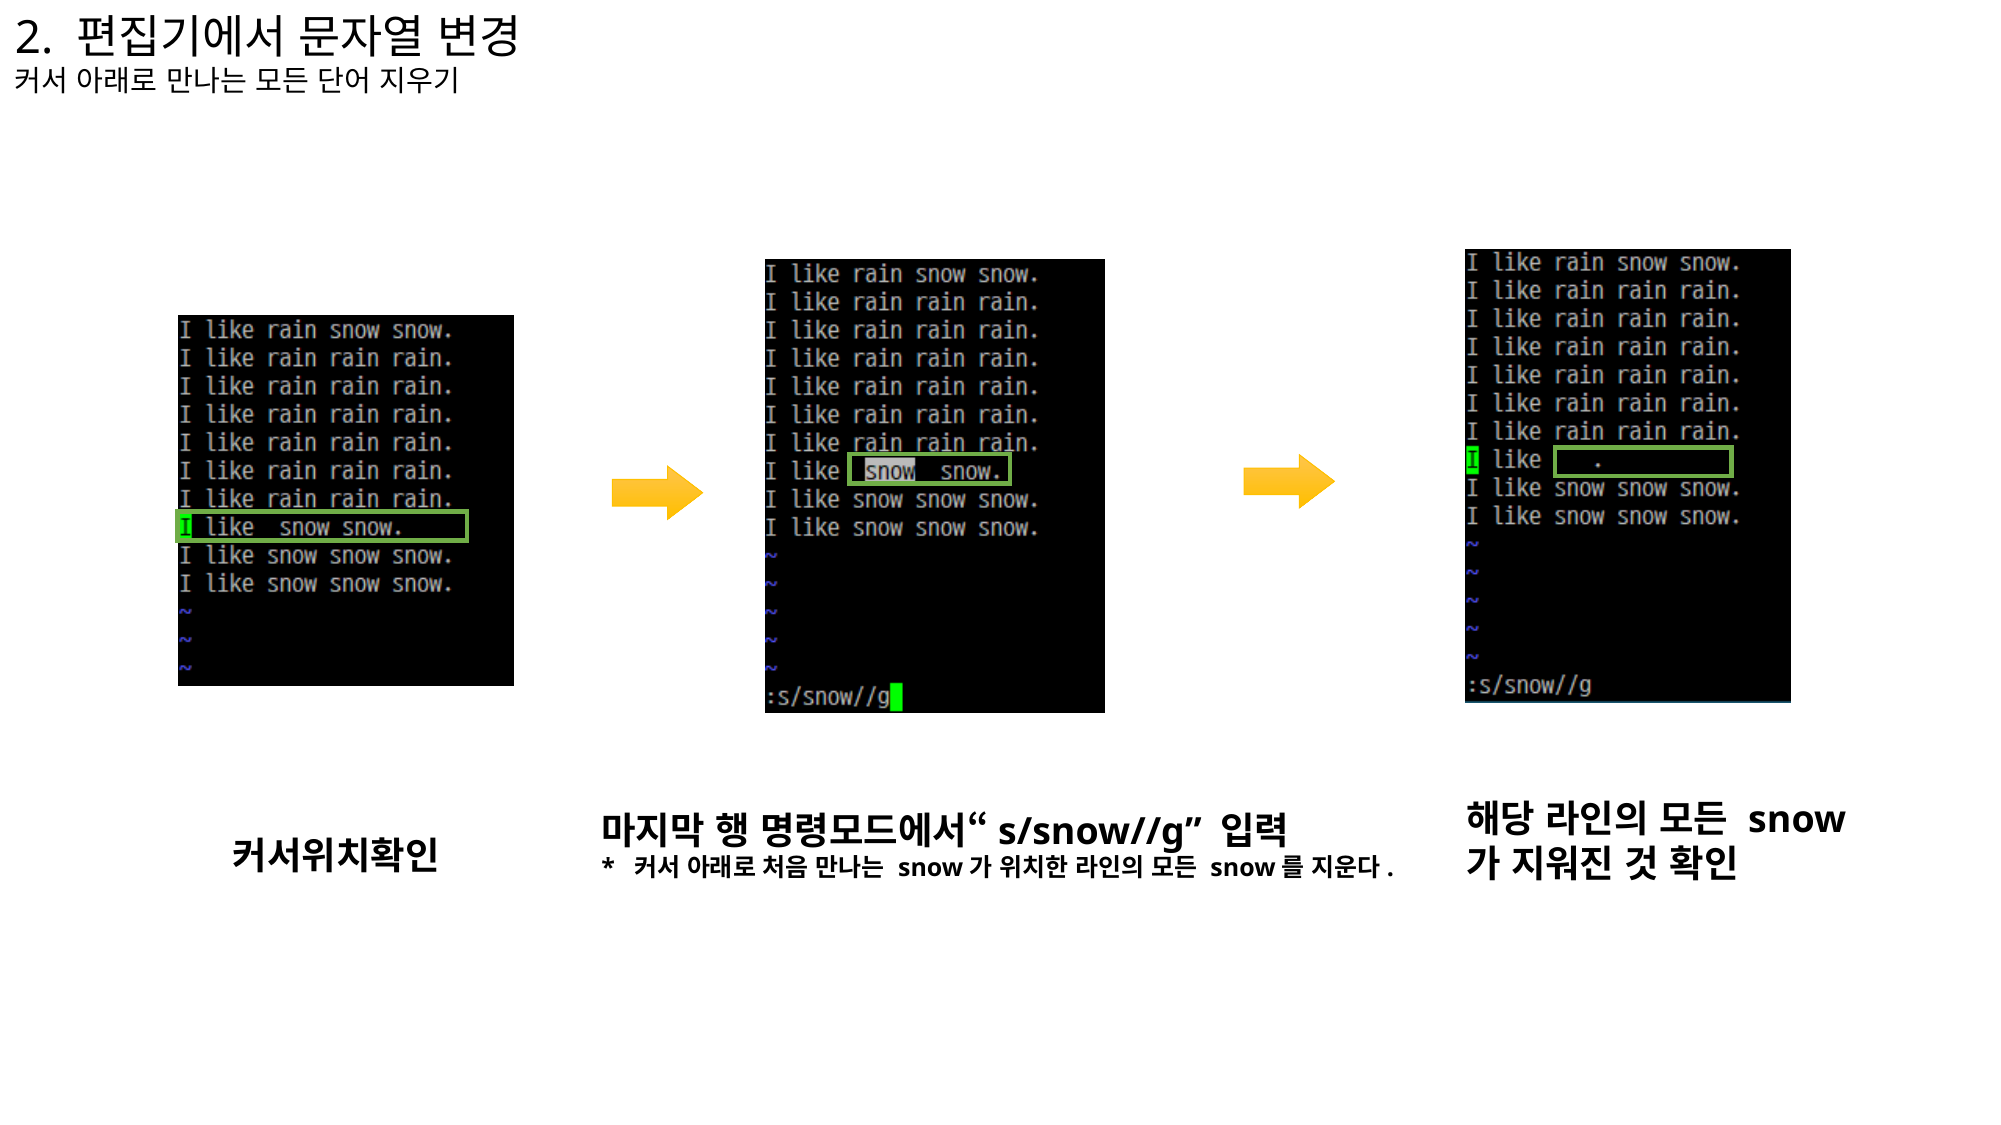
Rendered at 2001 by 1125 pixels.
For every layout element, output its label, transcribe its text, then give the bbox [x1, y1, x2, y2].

text_box 마지막 행 명령모드에서“s/snow//g” 입력 * 커서 아래로 처음 만나는 snow가 위치한 라인의 모든 snow를 지운다. [586, 799, 1422, 890]
picture [765, 259, 1105, 713]
text_box [1243, 453, 1336, 509]
picture [1465, 249, 1791, 703]
text_box 해당 라인의 모든 snow 가 지워진 것 확인 [1451, 787, 1868, 892]
picture [178, 315, 514, 686]
text_box [611, 465, 704, 521]
text_box 2. 편집기에서 문자열 변경 커서 아래로 만나는 모든 단어 지우기 [0, 0, 688, 105]
text_box 커서위치확인 [218, 824, 482, 884]
